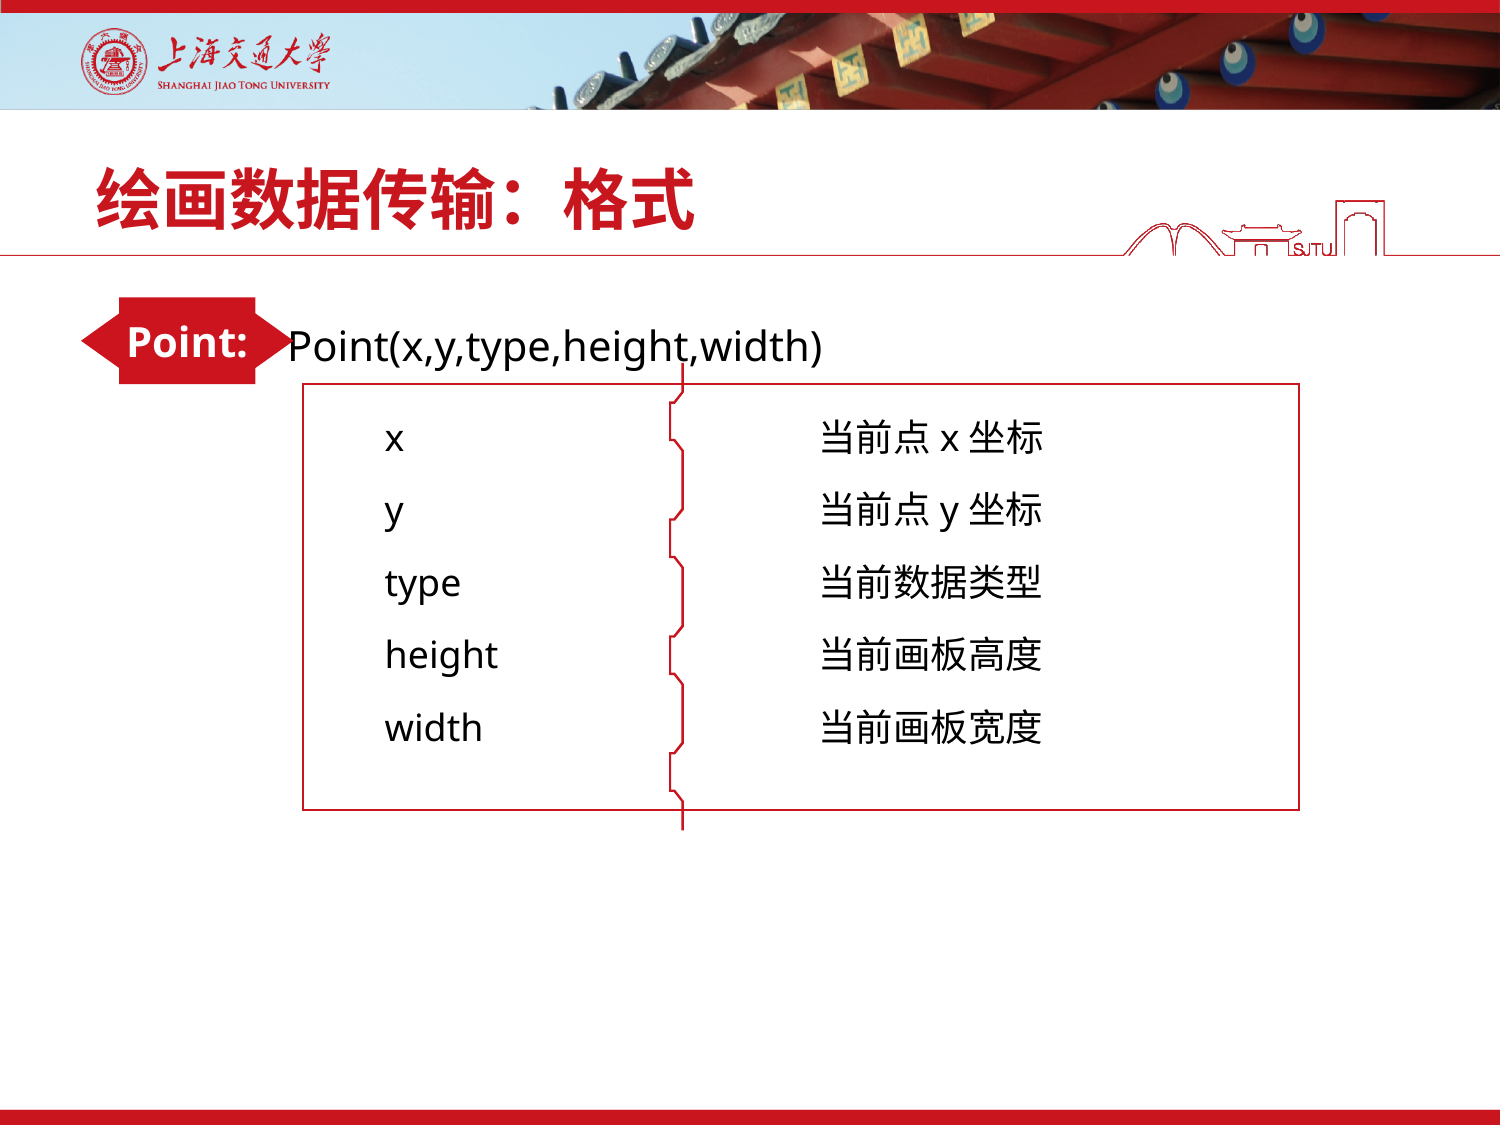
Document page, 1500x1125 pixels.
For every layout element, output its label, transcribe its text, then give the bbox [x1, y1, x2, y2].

text_box x [369, 406, 566, 467]
text_box [302, 383, 681, 811]
picture [0, 200, 1500, 256]
title 绘画数据传输：格式 [81, 159, 1455, 254]
text_box y [369, 479, 566, 539]
text_box Point: [80, 297, 294, 385]
picture [442, 589, 911, 605]
text_box 当前画板高度 [803, 623, 1072, 684]
picture [0, 0, 1500, 110]
text_box 当前画板宽度 [803, 696, 1072, 756]
text_box 当前数据类型 [803, 551, 1072, 612]
text_box 当前点x坐标 [803, 406, 1072, 467]
text_box height [369, 623, 566, 684]
text_box type [369, 551, 566, 612]
text_box width [369, 696, 566, 756]
text_box Point(x,y,type,height,width) [272, 312, 838, 378]
text_box [672, 383, 1300, 811]
text_box 当前点y坐标 [803, 479, 1072, 539]
